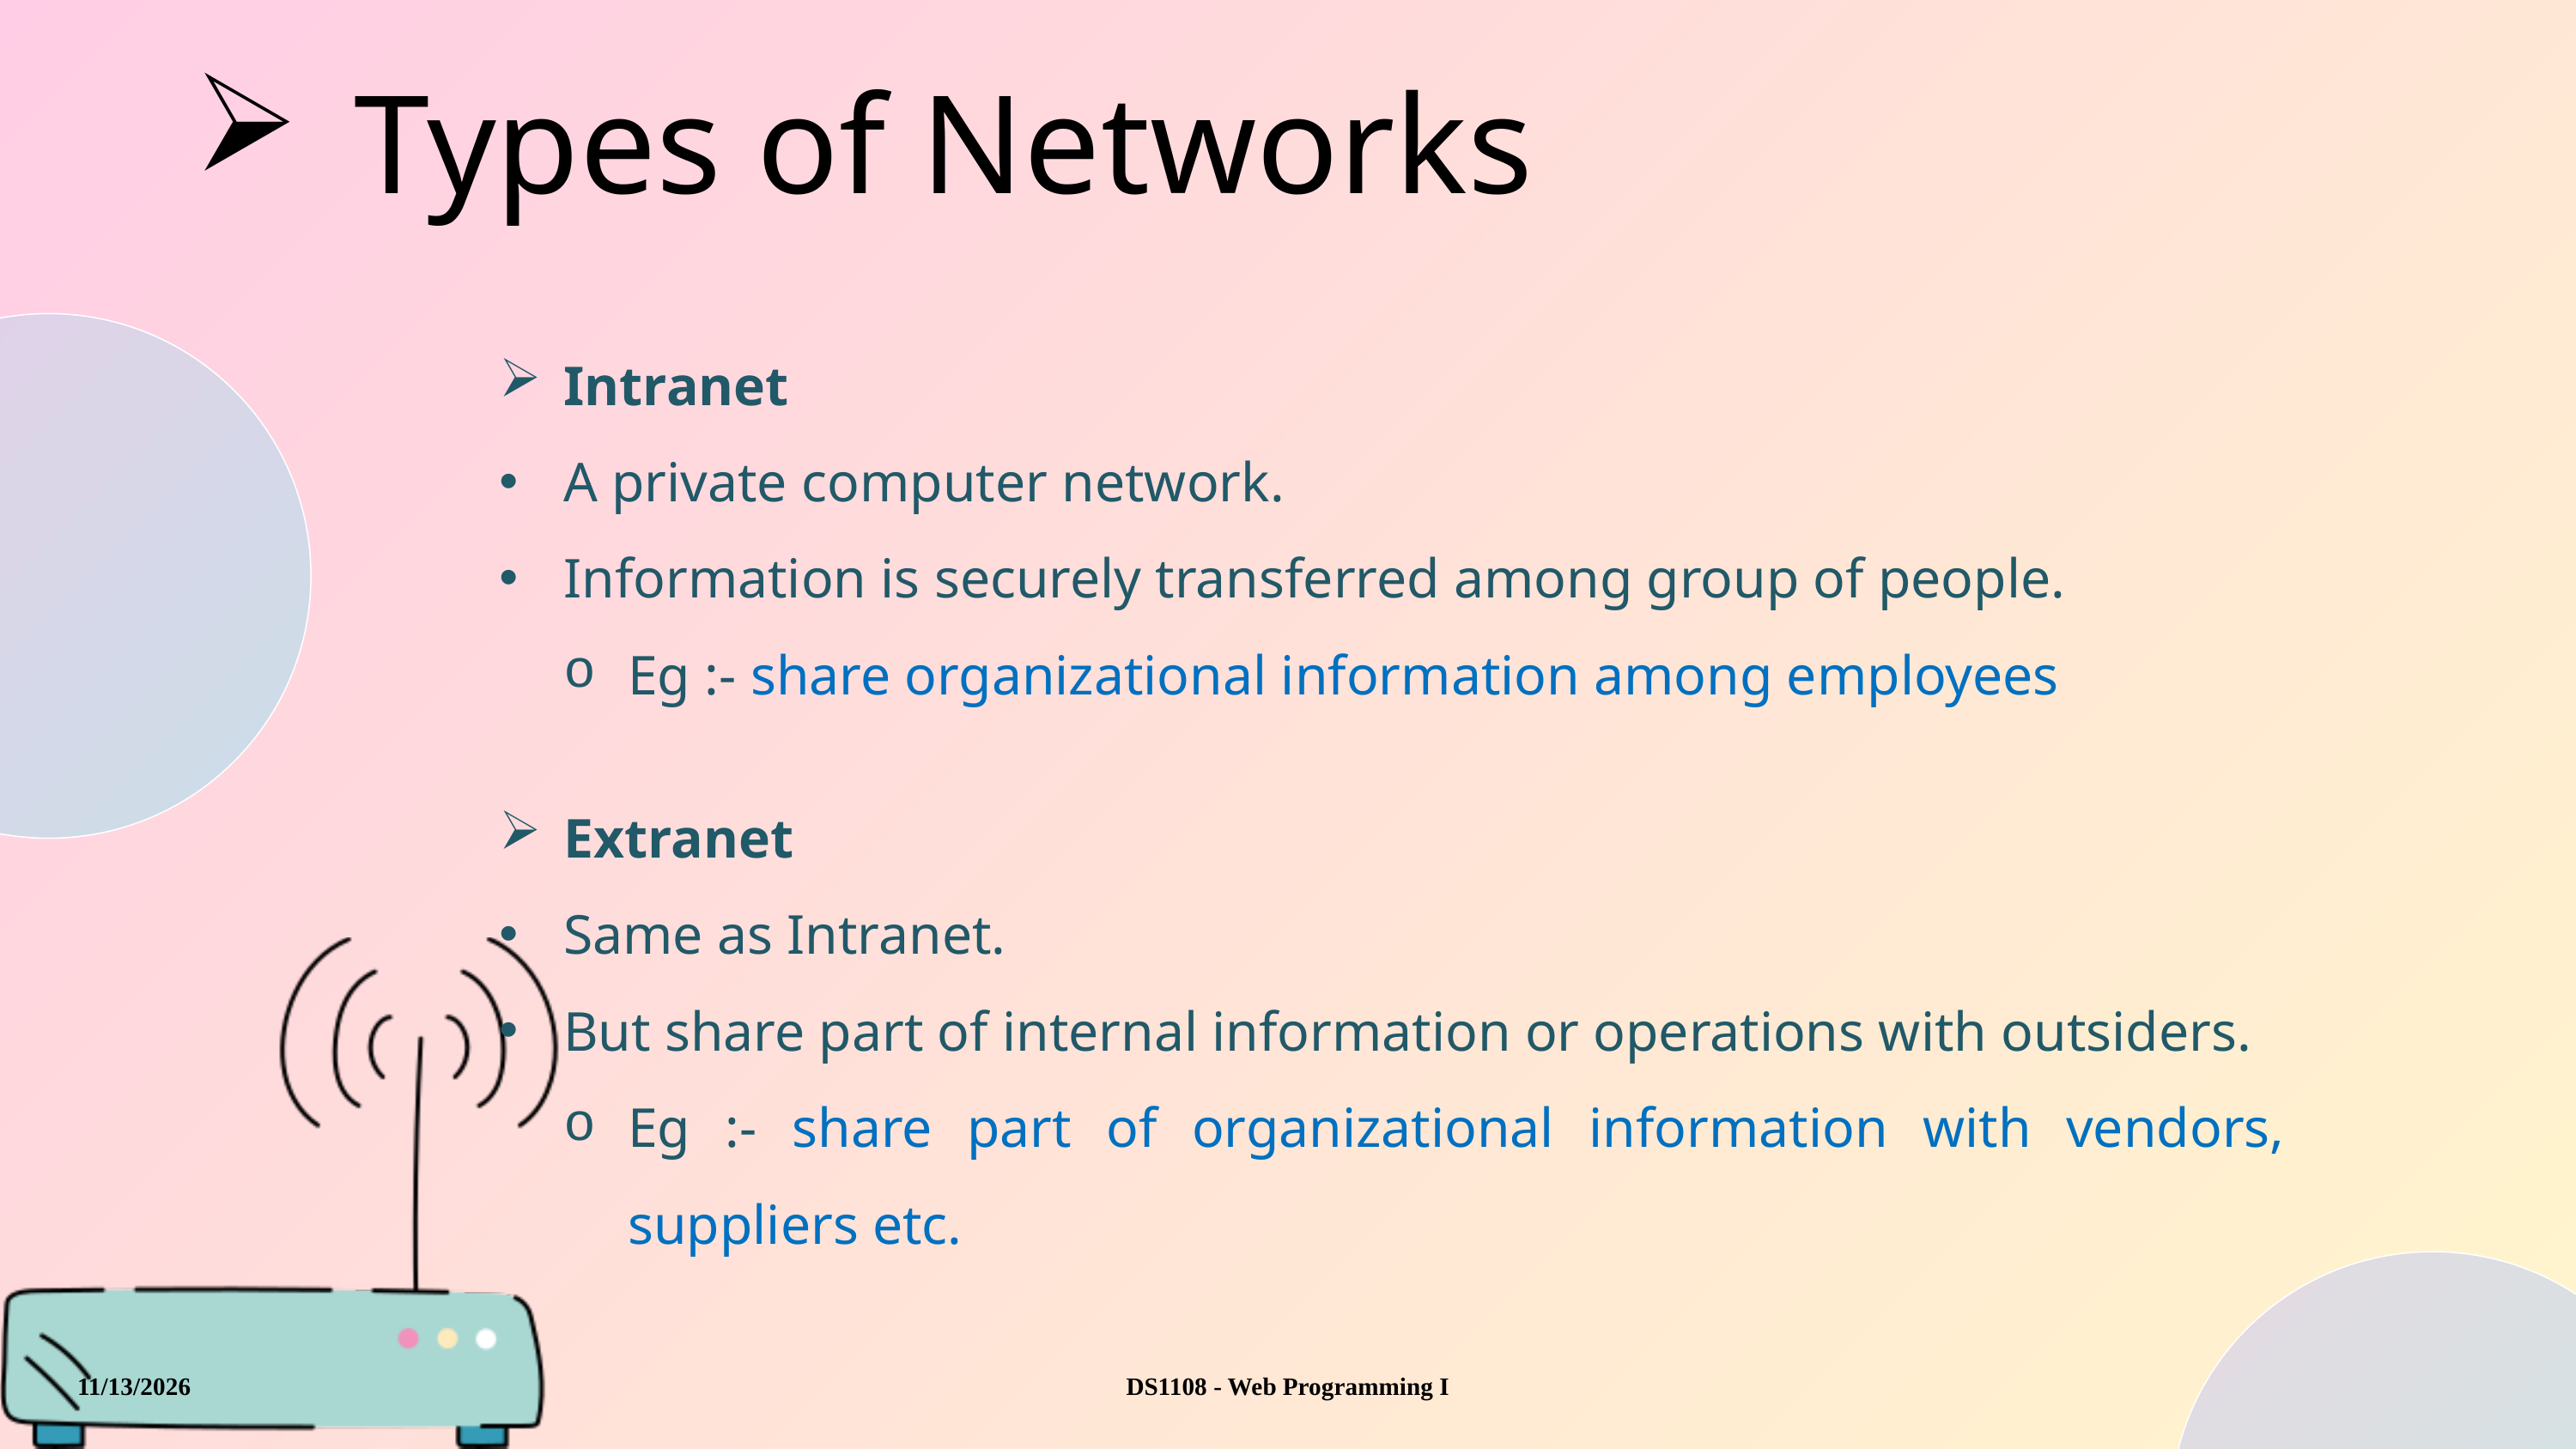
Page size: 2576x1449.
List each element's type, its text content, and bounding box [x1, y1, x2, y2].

text_box Intranet A private computer network. Information is securely transferred among group of people. Eg :- share organizational information among employees [499, 319, 2251, 706]
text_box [2170, 1251, 2576, 1449]
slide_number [64, 1359, 365, 1411]
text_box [0, 313, 312, 839]
text_box Extranet Same as Intranet. But share part of internal information or operations with outsiders. Eg :- share part of organizational information with vendors, suppliers etc. [499, 772, 2287, 1255]
text_box [0, 937, 574, 1449]
text_box Types of Networks [192, 77, 1932, 221]
footer DS1108 - Web Programming I [1084, 1359, 1492, 1411]
